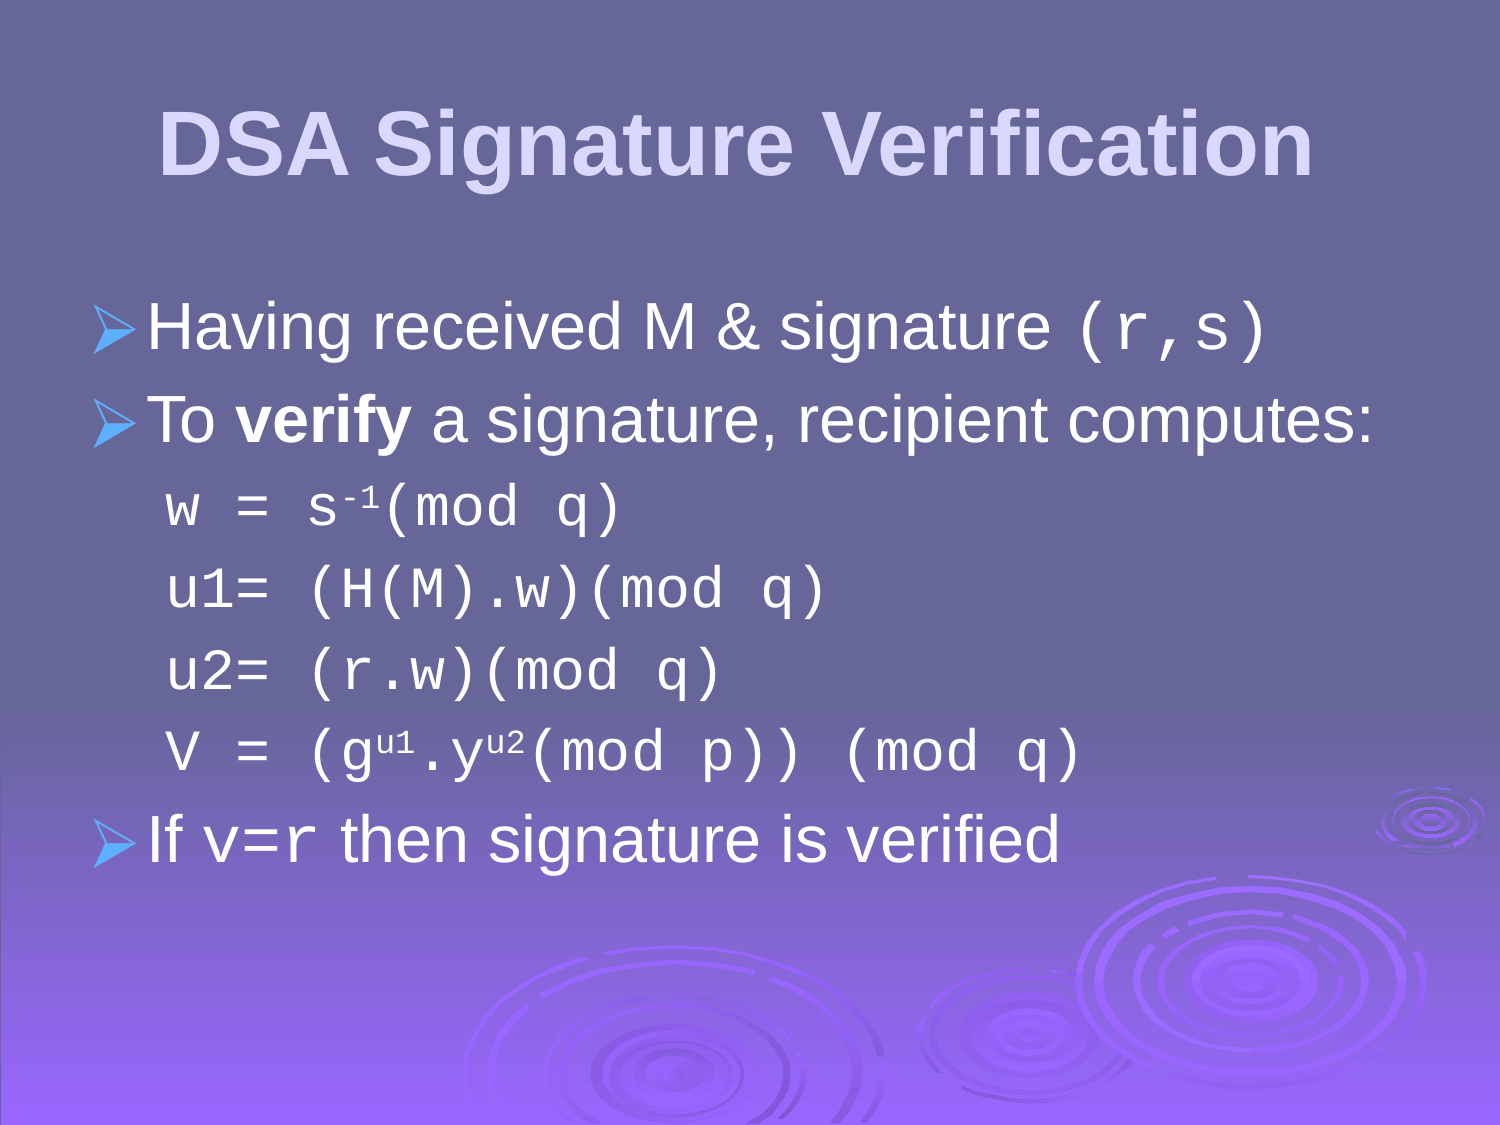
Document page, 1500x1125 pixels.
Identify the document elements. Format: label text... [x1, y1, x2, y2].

title DSA Signature Verification [75, 45, 1425, 233]
list Having received M & signature (r,s) To verify a signature, recipient computes: w = s-1(mod q) u1= (H(M).w)(mod q) u2= (r.w)(mod q) V = (gu1.yu2(mod p)) (mod q) If v=r then signature is verified [75, 275, 1425, 1006]
